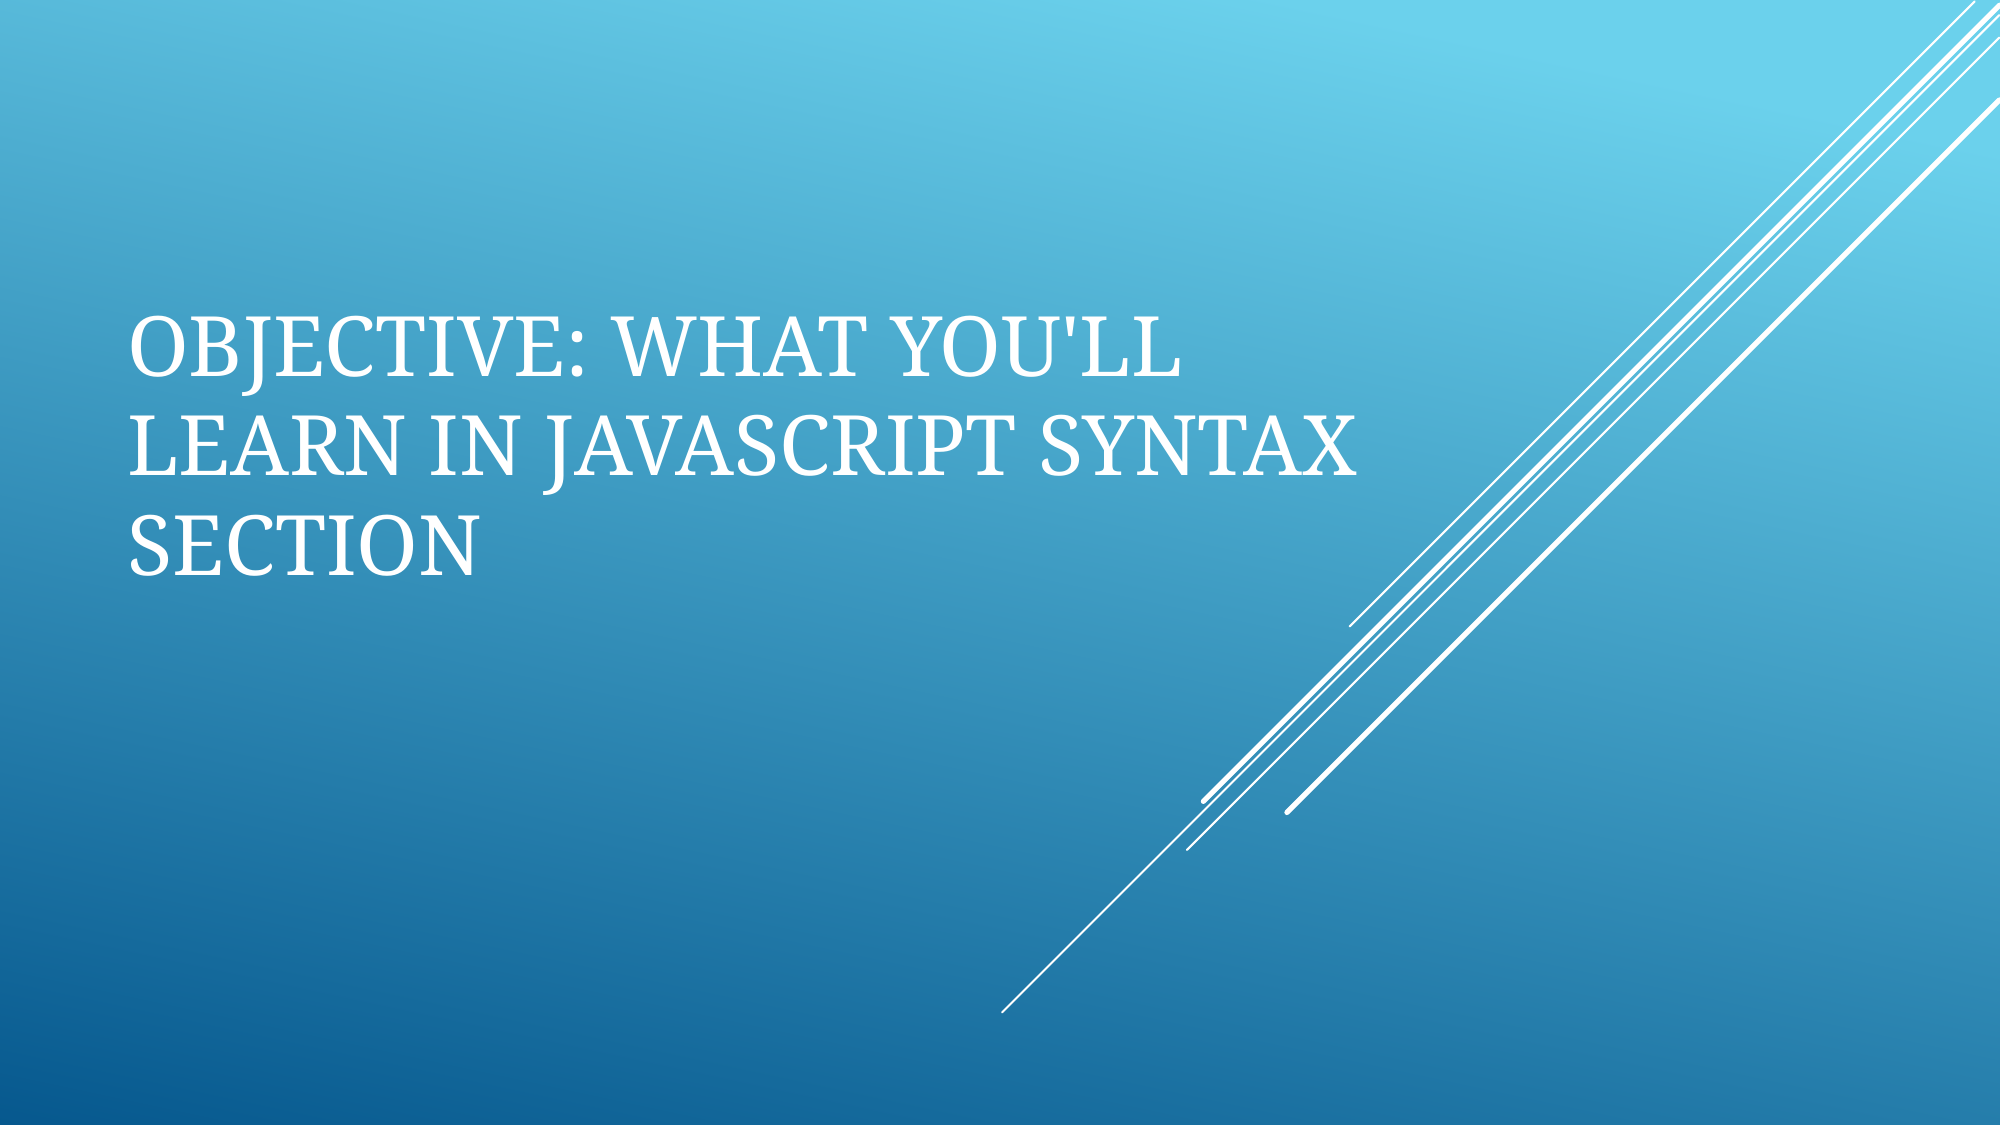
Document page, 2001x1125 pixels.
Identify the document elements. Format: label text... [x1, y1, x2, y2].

title Objective: What you'll learn in Javascript Syntax Section [112, 112, 1425, 600]
